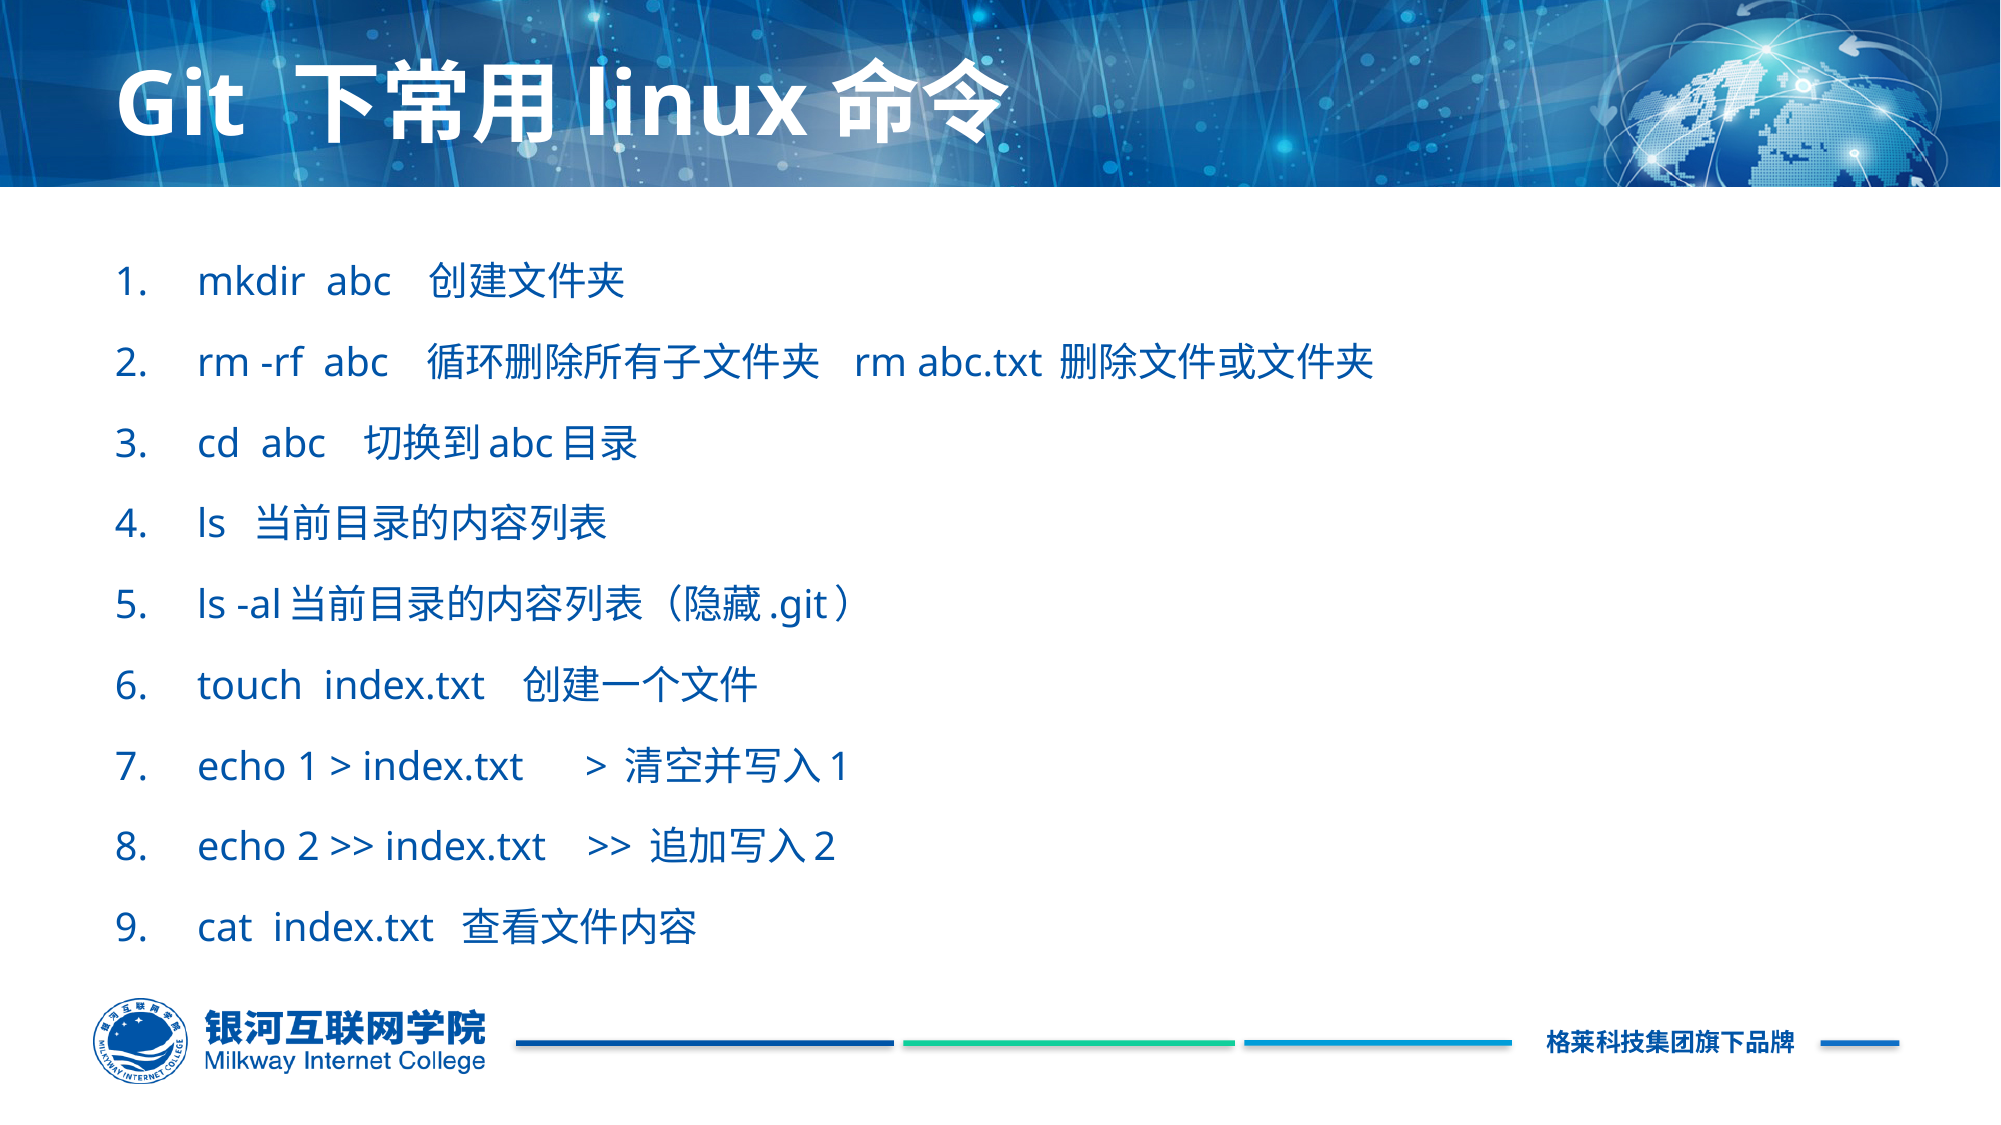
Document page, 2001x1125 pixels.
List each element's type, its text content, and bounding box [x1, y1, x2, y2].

list mkdir abc 创建文件夹 rm -rf abc 循环删除所有子文件夹 rm abc.txt 删除文件或文件夹 cd abc 切换到abc目录 ls 当前目录的内容列表 ls -al当前目录的内容列表（隐藏.git） touch index.txt 创建一个文件 echo 1 > index.txt > 清空并写入1 echo 2 >> index.txt >> 追加写入2 cat index.txt 查看文件内容 [99, 224, 1976, 968]
picture [0, 0, 2001, 1125]
title Git 下常用linux命令 [99, 31, 1900, 169]
